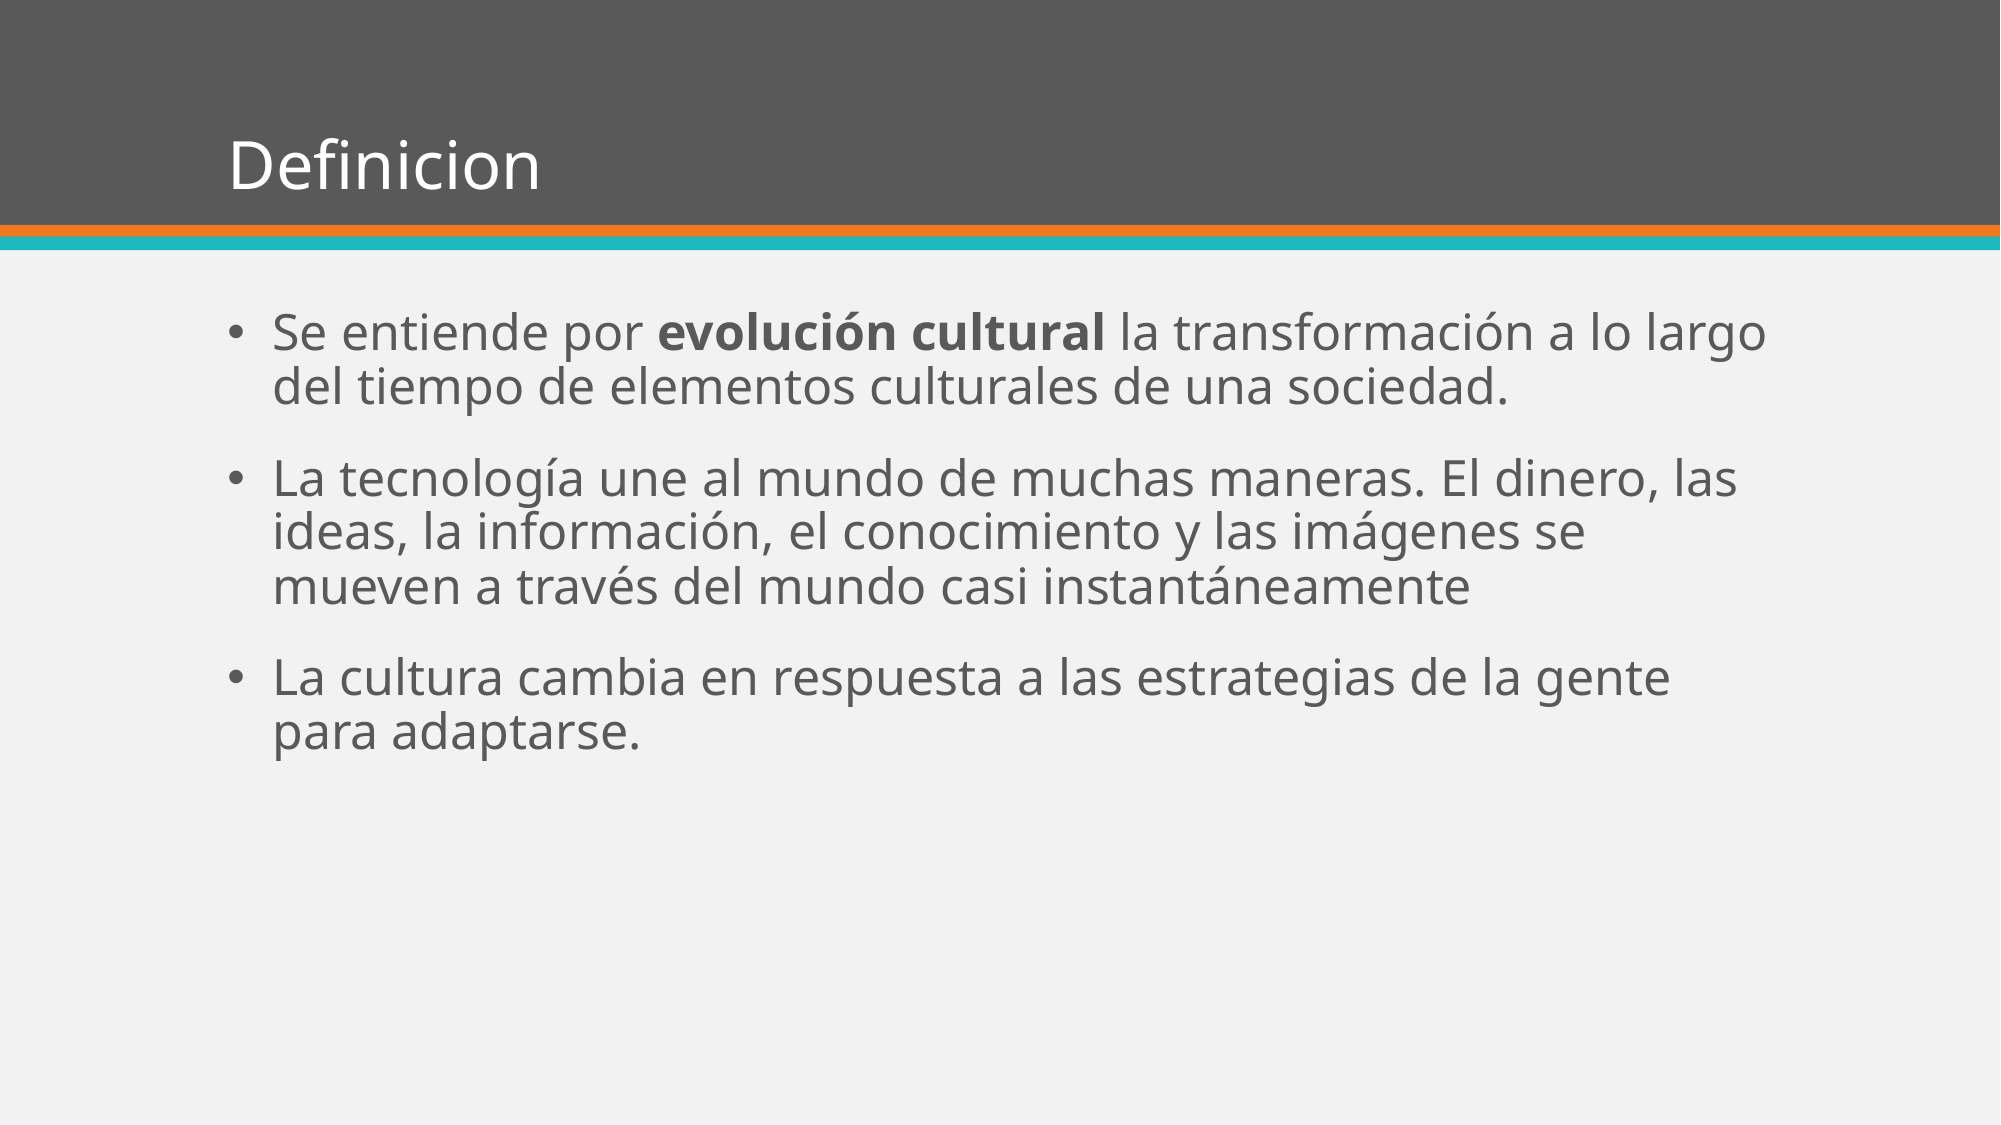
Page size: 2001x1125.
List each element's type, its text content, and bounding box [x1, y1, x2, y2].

list Se entiende por evolución cultural la transformación a lo largo del tiempo de elementos culturales de una sociedad. La tecnología une al mundo de muchas maneras. El dinero, las ideas, la información, el conocimiento y las imágenes se mueven a través del mundo casi instantáneamente La cultura cambia en respuesta a las estrategias de la gente para adaptarse. [212, 299, 1788, 1013]
title Definicion [212, 41, 1788, 212]
